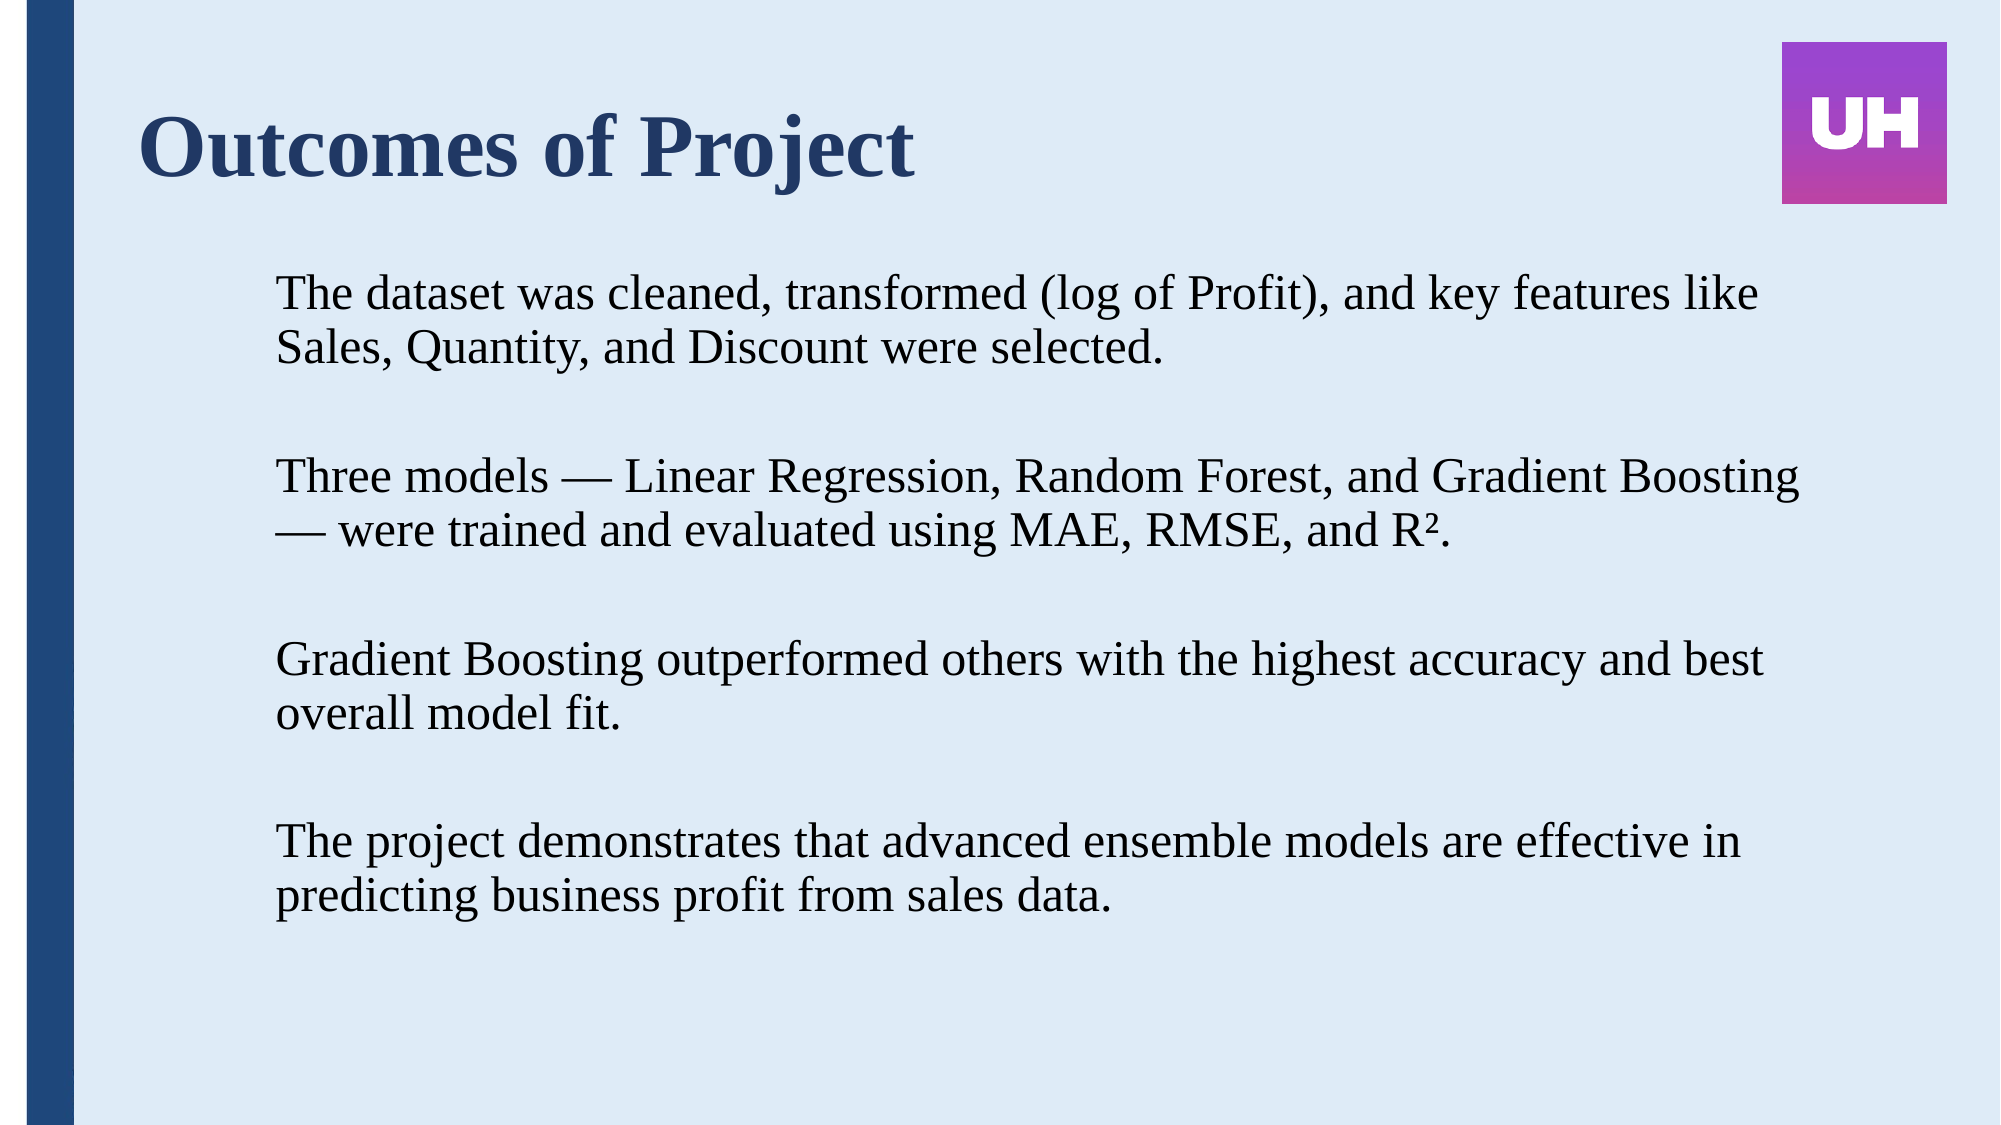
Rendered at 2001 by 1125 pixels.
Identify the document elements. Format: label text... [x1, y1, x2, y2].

picture [0, 0, 74, 1125]
picture [1782, 42, 1947, 204]
title Outcomes of Project [122, 79, 1165, 204]
text_box The dataset was cleaned, transformed (log of Profit), and key features like Sales, Quantity, and Discount were selected. Three models — Linear Regression, Random Forest, and Gradient Boosting — were trained and evaluated using MAE, RMSE, and R². Gradient Boosting outperformed others with the highest accuracy and best overall model fit. The project demonstrates that advanced ensemble models are effective in predicting business profit from sales data. [185, 259, 1832, 980]
